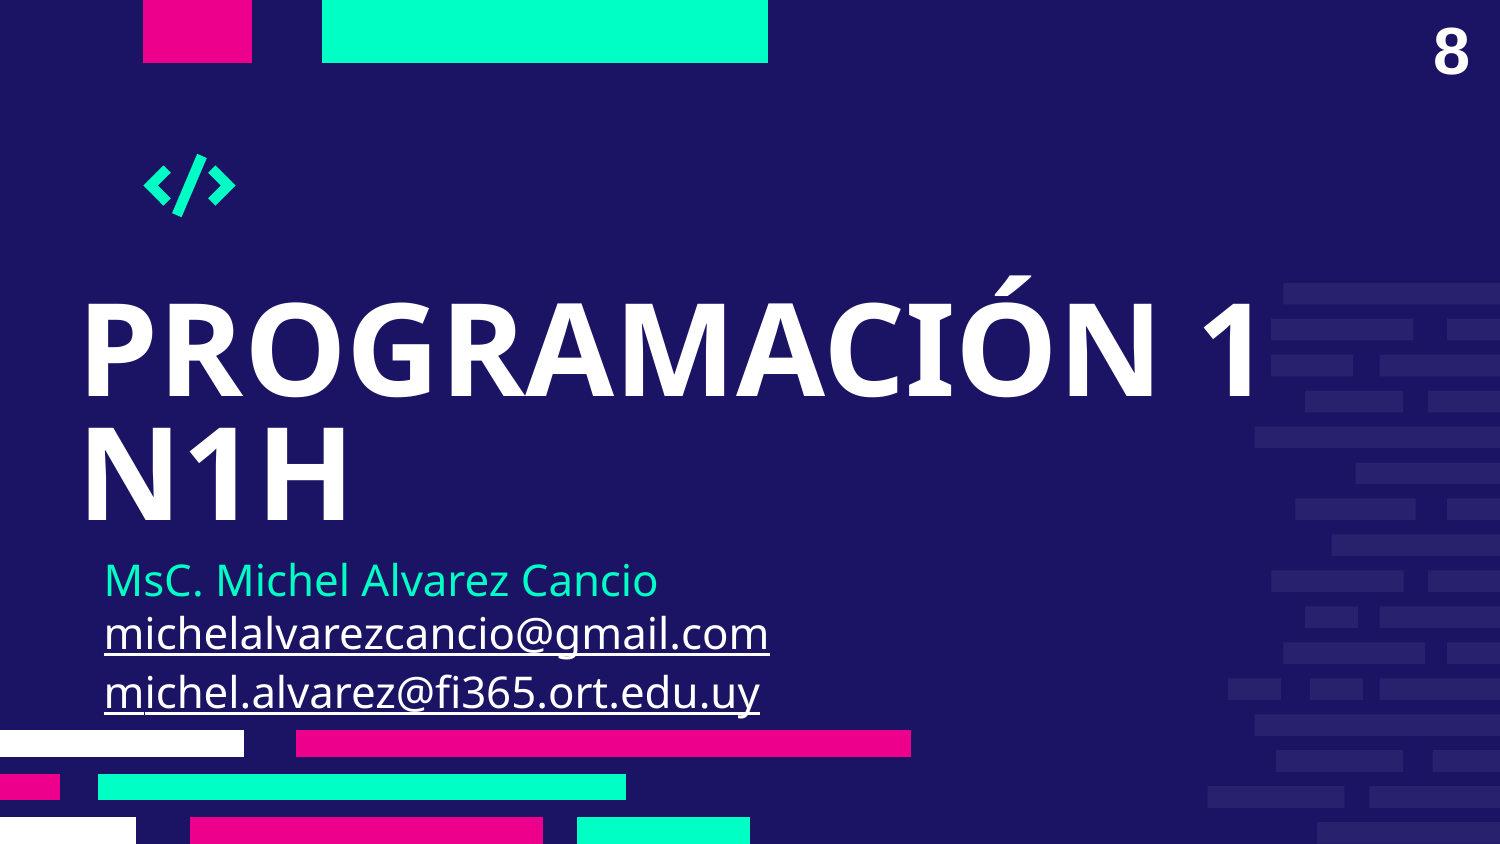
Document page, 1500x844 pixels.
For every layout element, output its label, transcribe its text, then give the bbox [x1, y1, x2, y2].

text_box 8 [1418, 0, 1486, 95]
title PROGRAMACIÓN 1 N1H [62, 231, 1461, 546]
subtitle MsC. Michel Alvarez Cancio michelalvarezcancio@gmail.com michel.alvarez@fi365.ort.edu.uy [88, 552, 1487, 683]
